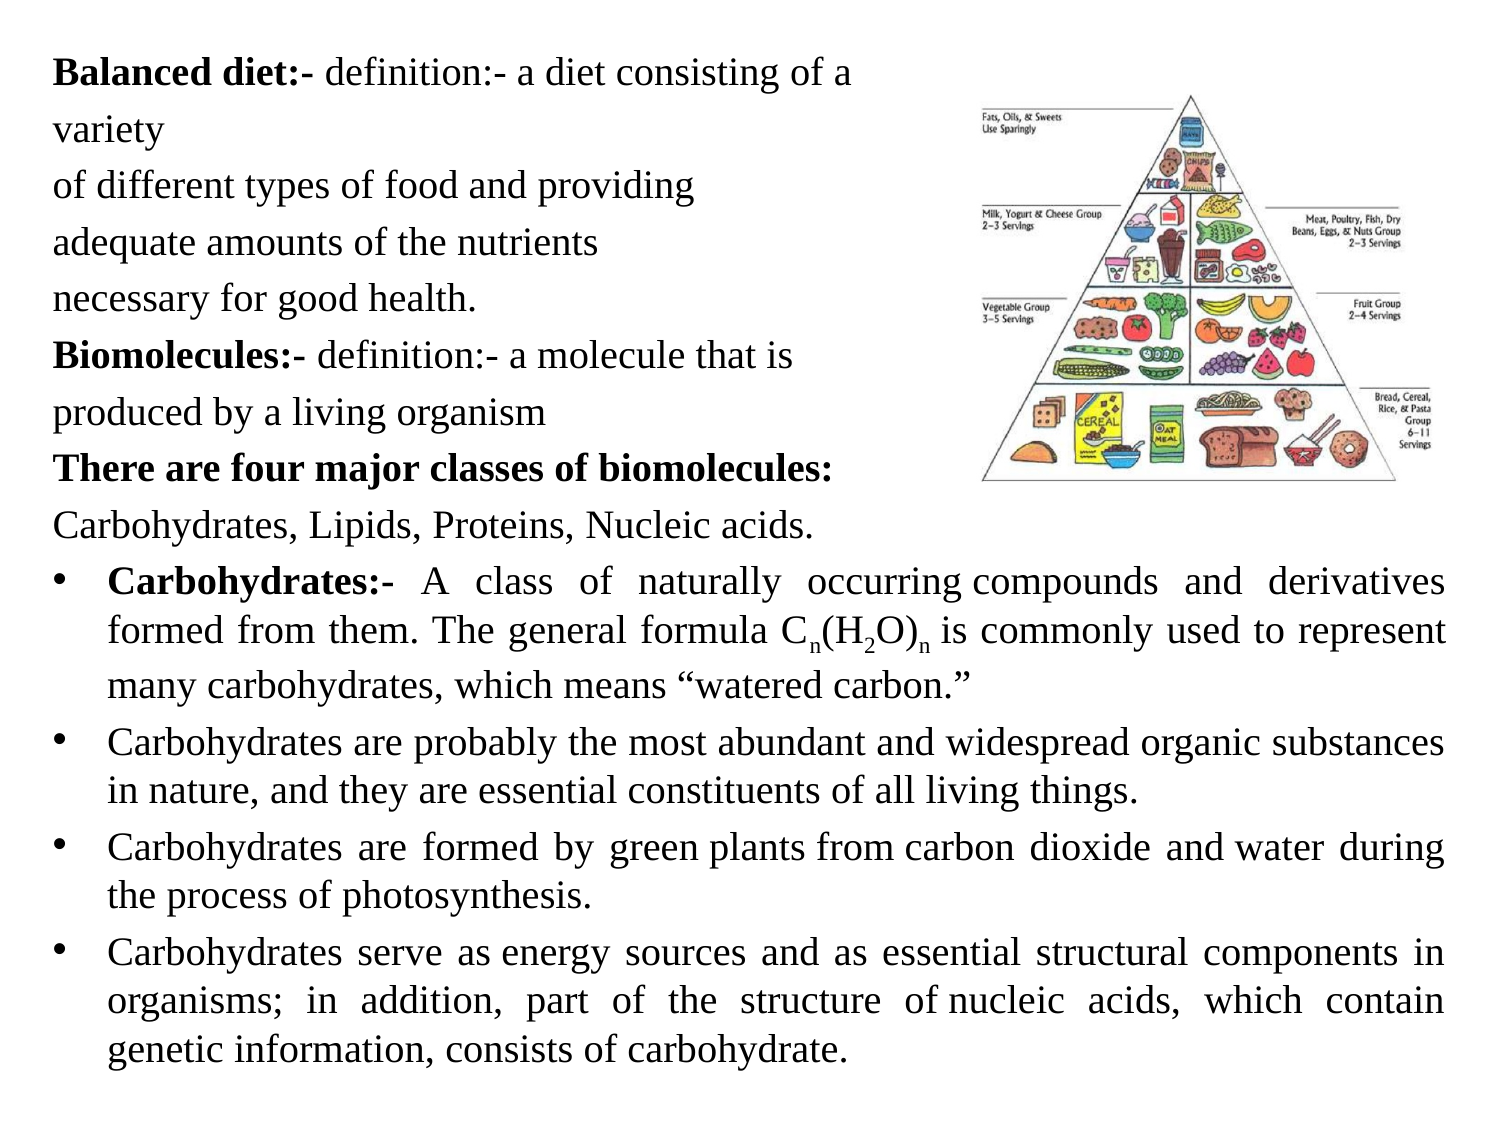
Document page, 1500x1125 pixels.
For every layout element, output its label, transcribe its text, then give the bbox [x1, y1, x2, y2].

list Balanced diet:- definition:- a diet consisting of a variety of different types of food and providing adequate amounts of the nutrients necessary for good health. Biomolecules:- definition:- a molecule that is produced by a living organism There are four major classes of biomolecules: Carbohydrates, Lipids, Proteins, Nucleic acids. Carbohydrates:- A class of naturally occurring compounds and derivatives formed from them. The general formula Cn(H2O)n is commonly used to represent many carbohydrates, which means “watered carbon.” Carbohydrates are probably the most abundant and widespread organic substances in nature, and they are essential constituents of all living things. Carbohydrates are formed by green plants from carbon dioxide and water during the process of photosynthesis. Carbohydrates serve as energy sources and as essential structural components in organisms; in addition, part of the structure of nucleic acids, which contain genetic information, consists of carbohydrate. [37, 37, 1463, 1088]
picture [937, 62, 1476, 513]
